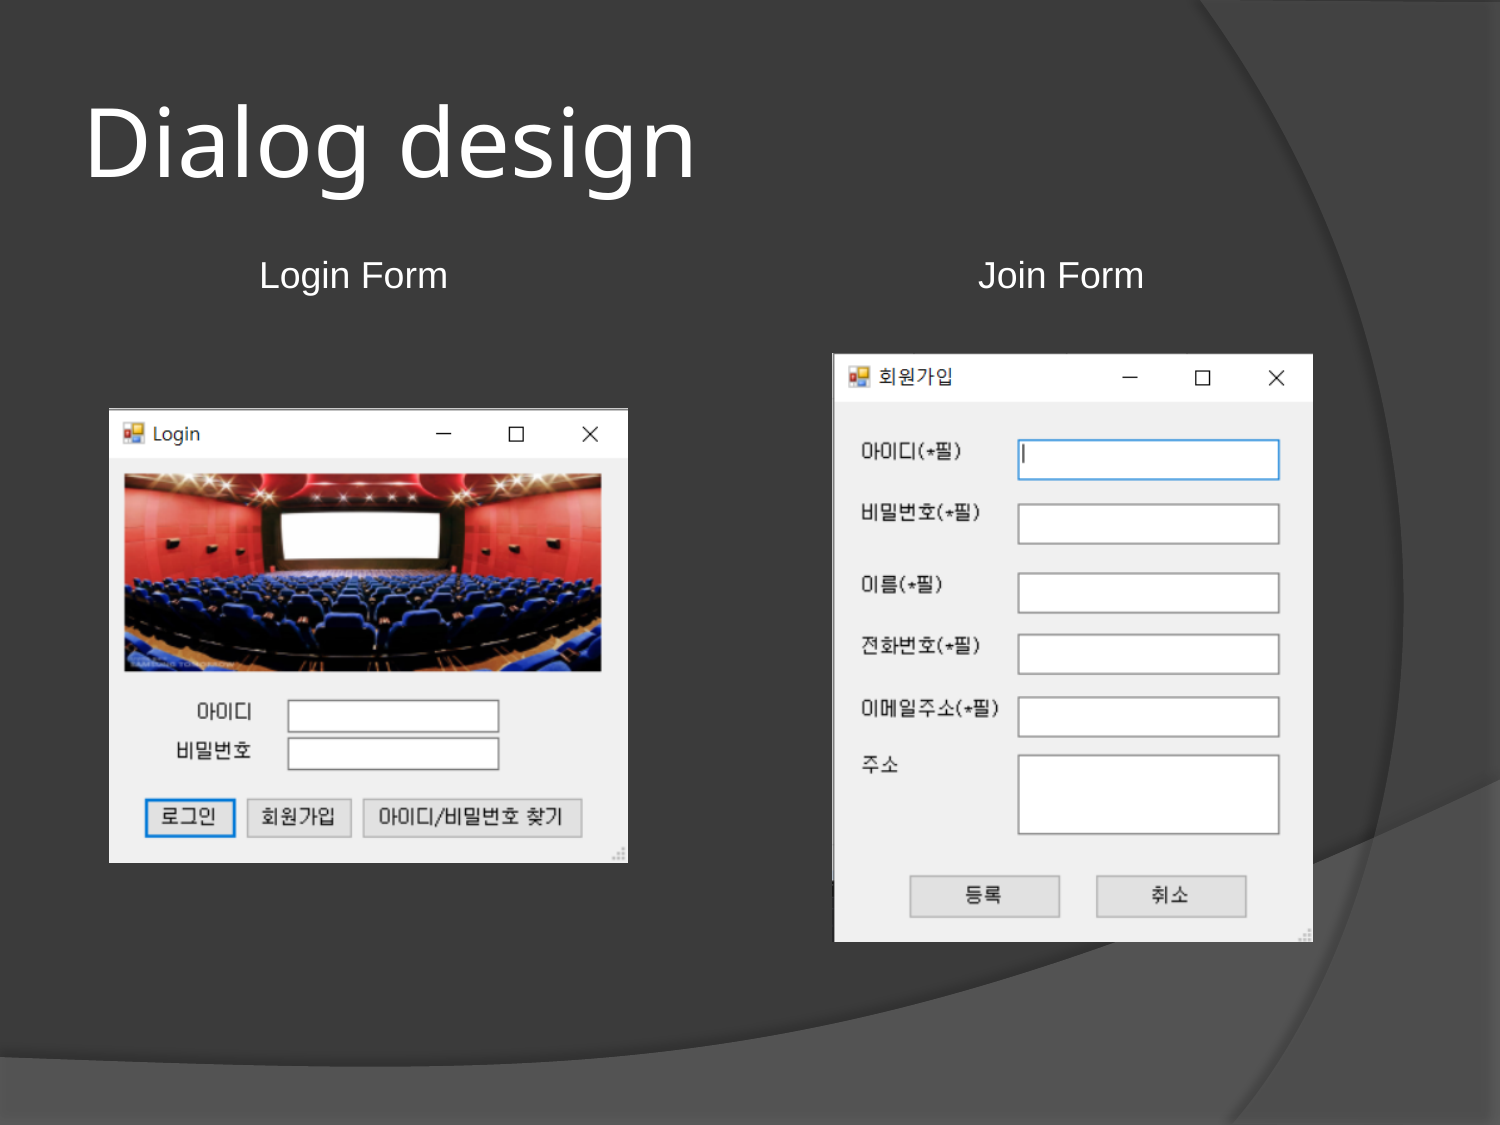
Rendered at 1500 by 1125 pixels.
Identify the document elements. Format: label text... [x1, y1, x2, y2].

text_box Join Form [963, 243, 1176, 304]
picture [832, 353, 1313, 942]
title Dialog design [75, 45, 1300, 233]
picture [109, 408, 628, 864]
text_box Login Form [244, 243, 493, 304]
